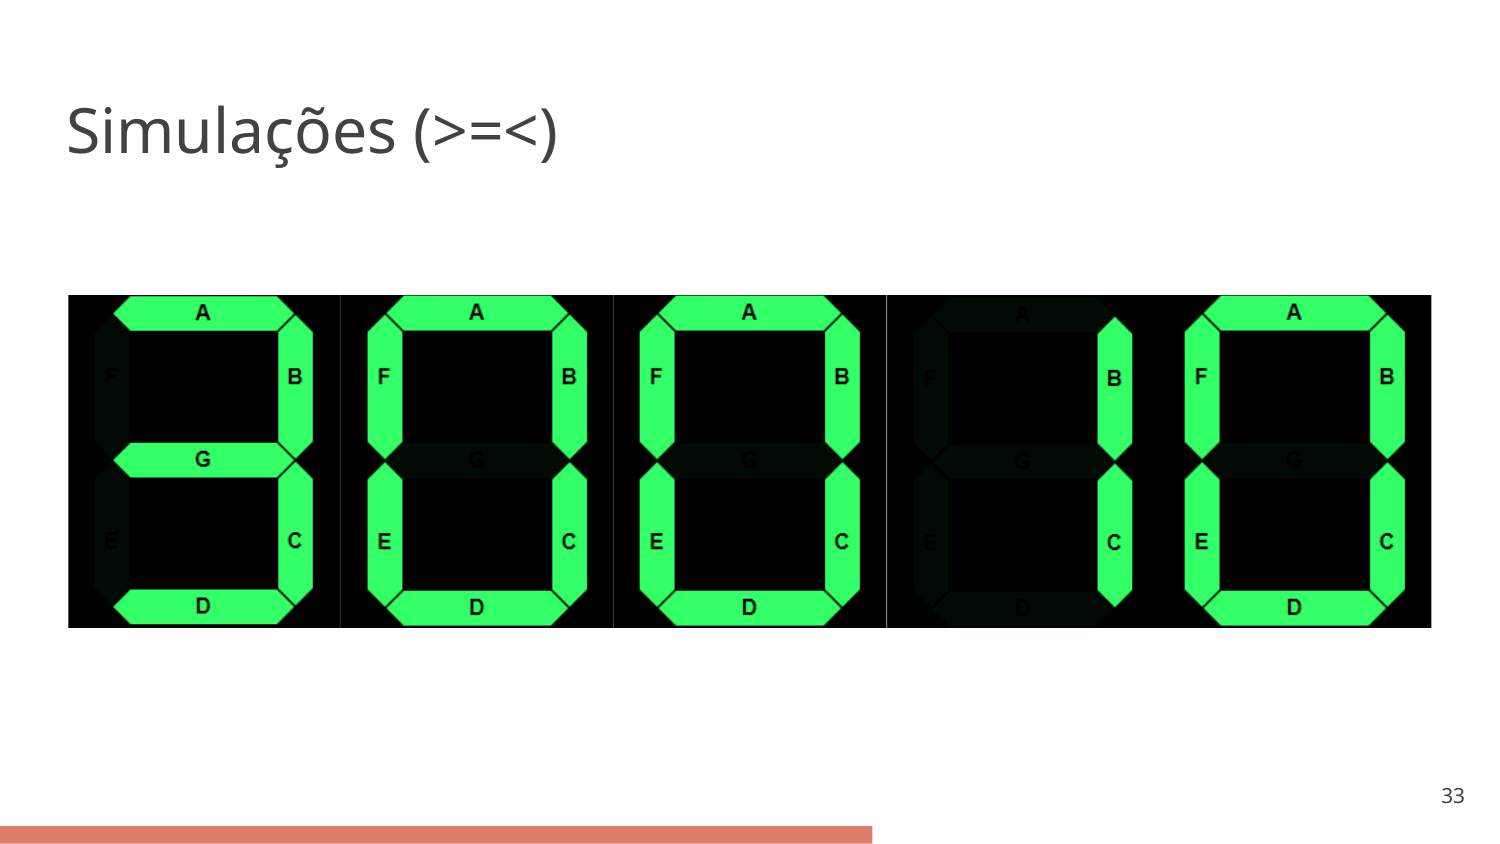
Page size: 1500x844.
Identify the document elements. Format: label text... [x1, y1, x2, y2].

picture [68, 294, 1432, 628]
title Simulações (>=<) [51, 61, 1449, 182]
slide_number ‹#› [1389, 764, 1480, 830]
text_box [0, 826, 873, 844]
